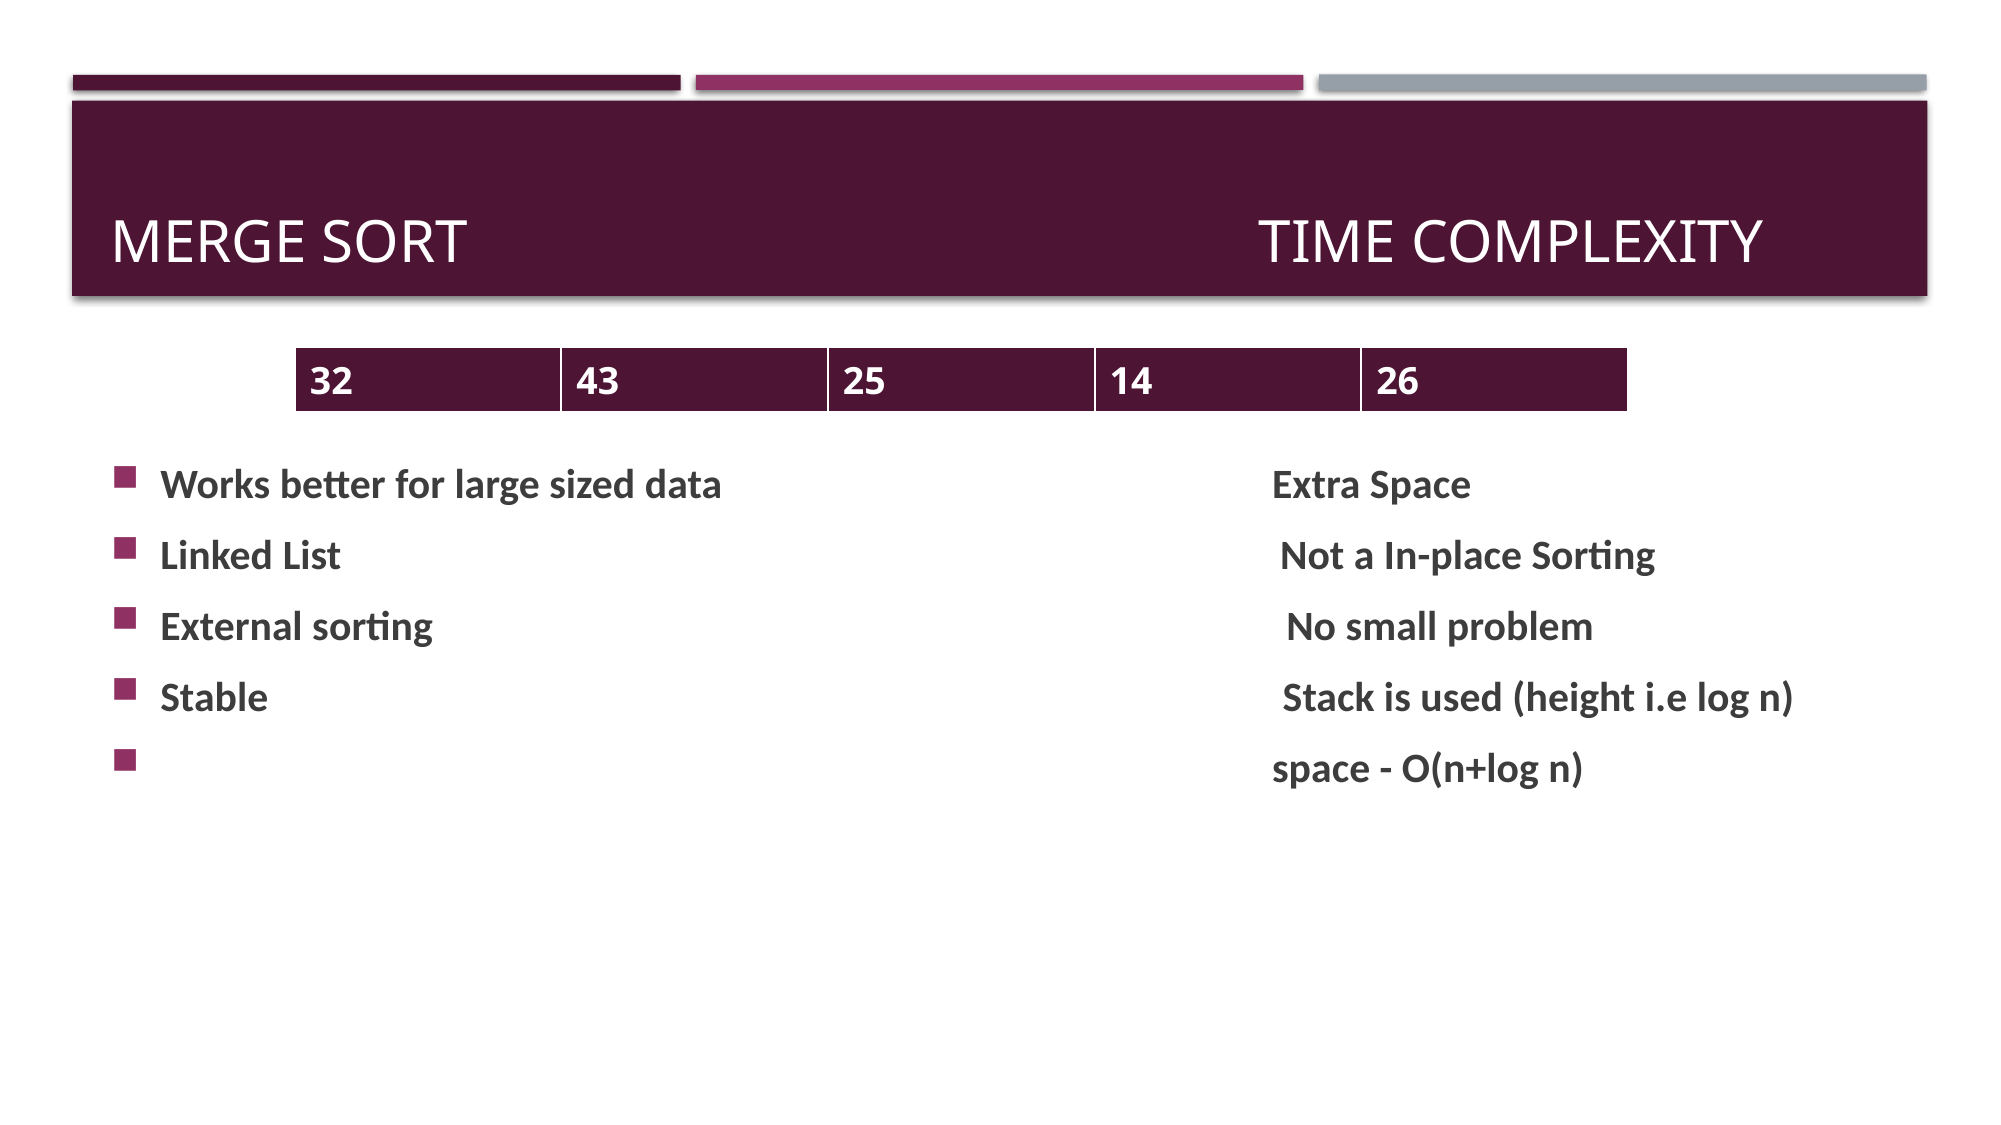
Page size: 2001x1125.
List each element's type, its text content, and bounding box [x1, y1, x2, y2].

table_header 14 [1096, 348, 1360, 411]
table_header 43 [562, 348, 827, 411]
list Works better for large sized data Extra Space Linked List Not a In-place Sorting External sorting No small problem Stable Stack is used (height i.e log n) space - O(n+log n) [95, 357, 1905, 962]
title Merge sort Time Complexity [95, 115, 1905, 282]
table_header 32 [296, 348, 560, 411]
table_header 25 [829, 348, 1094, 411]
table_header 26 [1362, 348, 1627, 411]
